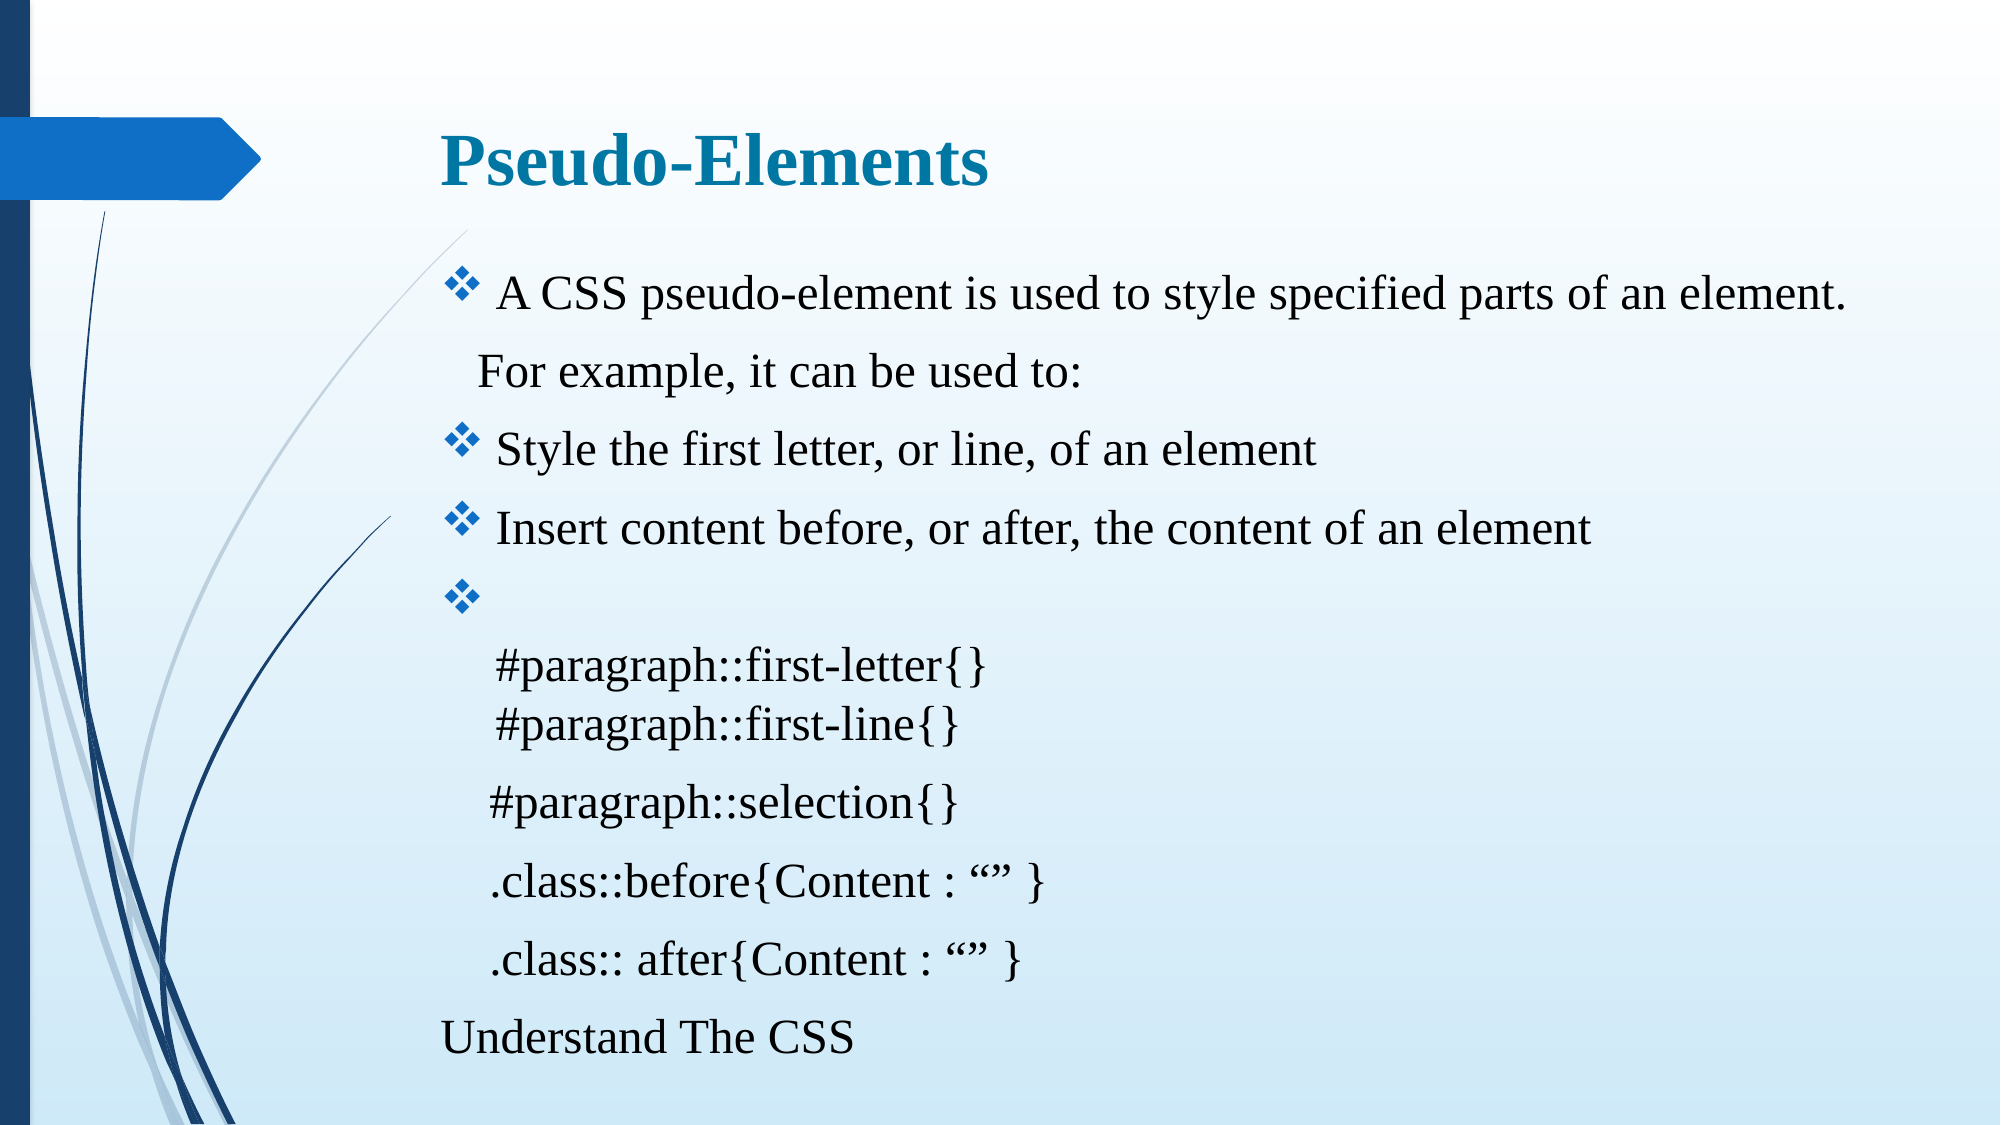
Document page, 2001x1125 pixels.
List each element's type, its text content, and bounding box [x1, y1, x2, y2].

list A CSS pseudo-element is used to style specified parts of an element. For example, it can be used to: Style the first letter, or line, of an element Insert content before, or after, the content of an element #paragraph::first-letter{} #paragraph::first-line{} #paragraph::selection{} .class::before{Content : “” } .class:: after{Content : “” } Understand The CSS [425, 252, 1888, 1076]
title Pseudo-Elements [425, 102, 1888, 252]
